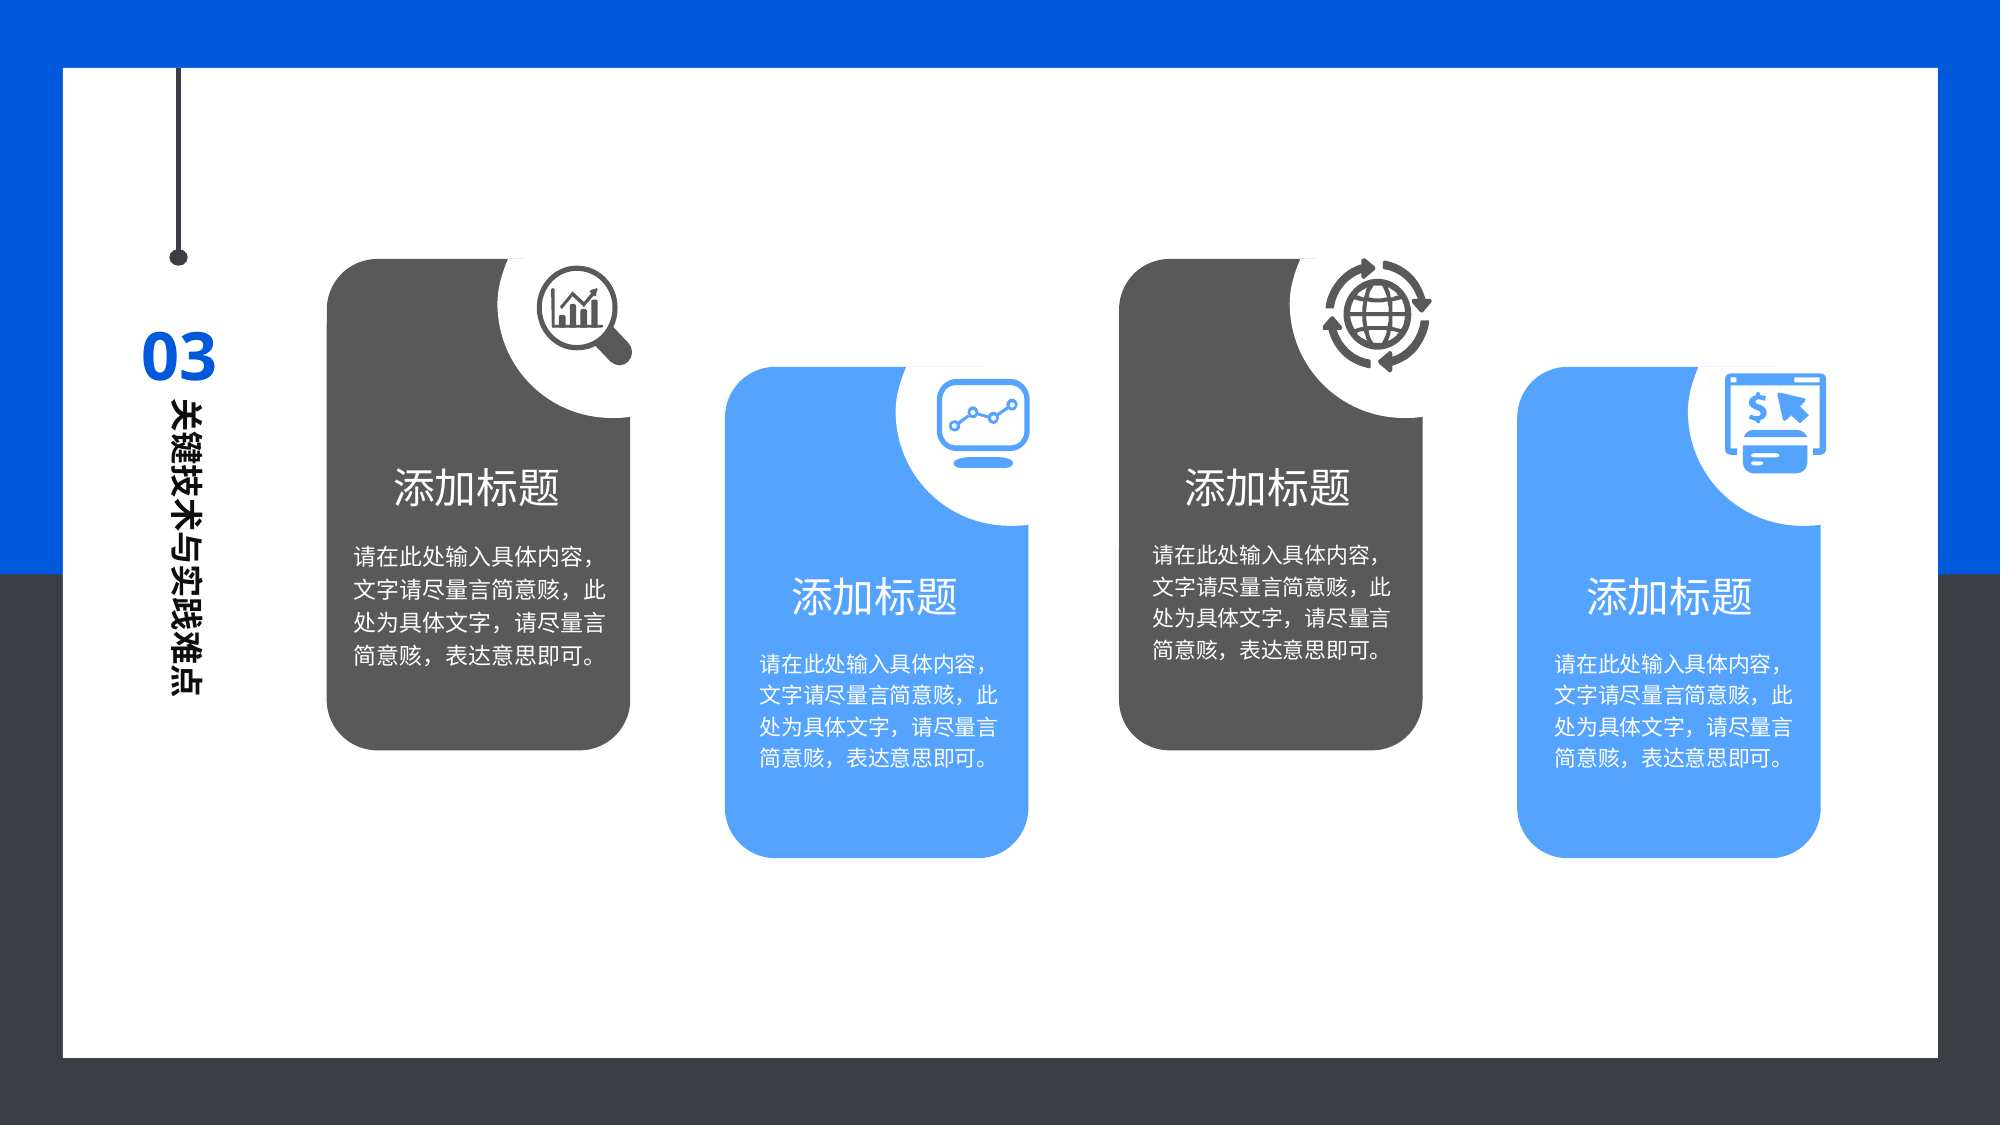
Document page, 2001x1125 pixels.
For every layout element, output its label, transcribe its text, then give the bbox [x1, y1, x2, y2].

text_box 添加标题 [360, 454, 593, 520]
text_box [724, 366, 1029, 859]
text_box 03 [112, 261, 248, 402]
text_box 添加标题 [1553, 563, 1786, 629]
text_box [895, 366, 1032, 526]
text_box [326, 258, 631, 751]
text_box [169, 67, 188, 266]
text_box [936, 378, 1030, 468]
text_box 添加标题 [1151, 454, 1384, 520]
text_box [1289, 259, 1426, 418]
text_box 请在此处输入具体内容，文字请尽量言简意赅，此处为具体文字，请尽量言简意赅，表达意思即可。 [1539, 637, 1827, 779]
text_box [1687, 366, 1824, 526]
text_box [1118, 258, 1423, 751]
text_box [536, 265, 634, 366]
text_box 添加标题 [758, 563, 991, 629]
text_box [1517, 366, 1821, 859]
text_box 请在此处输入具体内容，文字请尽量言简意赅，此处为具体文字，请尽量言简意赅，表达意思即可。 [744, 637, 1032, 779]
text_box [497, 259, 634, 418]
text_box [1725, 373, 1827, 474]
text_box 请在此处输入具体内容，文字请尽量言简意赅，此处为具体文字，请尽量言简意赅，表达意思即可。 [1137, 529, 1425, 670]
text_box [1322, 258, 1433, 373]
text_box 请在此处输入具体内容，文字请尽量言简意赅，此处为具体文字，请尽量言简意赅，表达意思即可。 [338, 529, 626, 677]
text_box 关键技术与实践难点 [144, 402, 215, 832]
